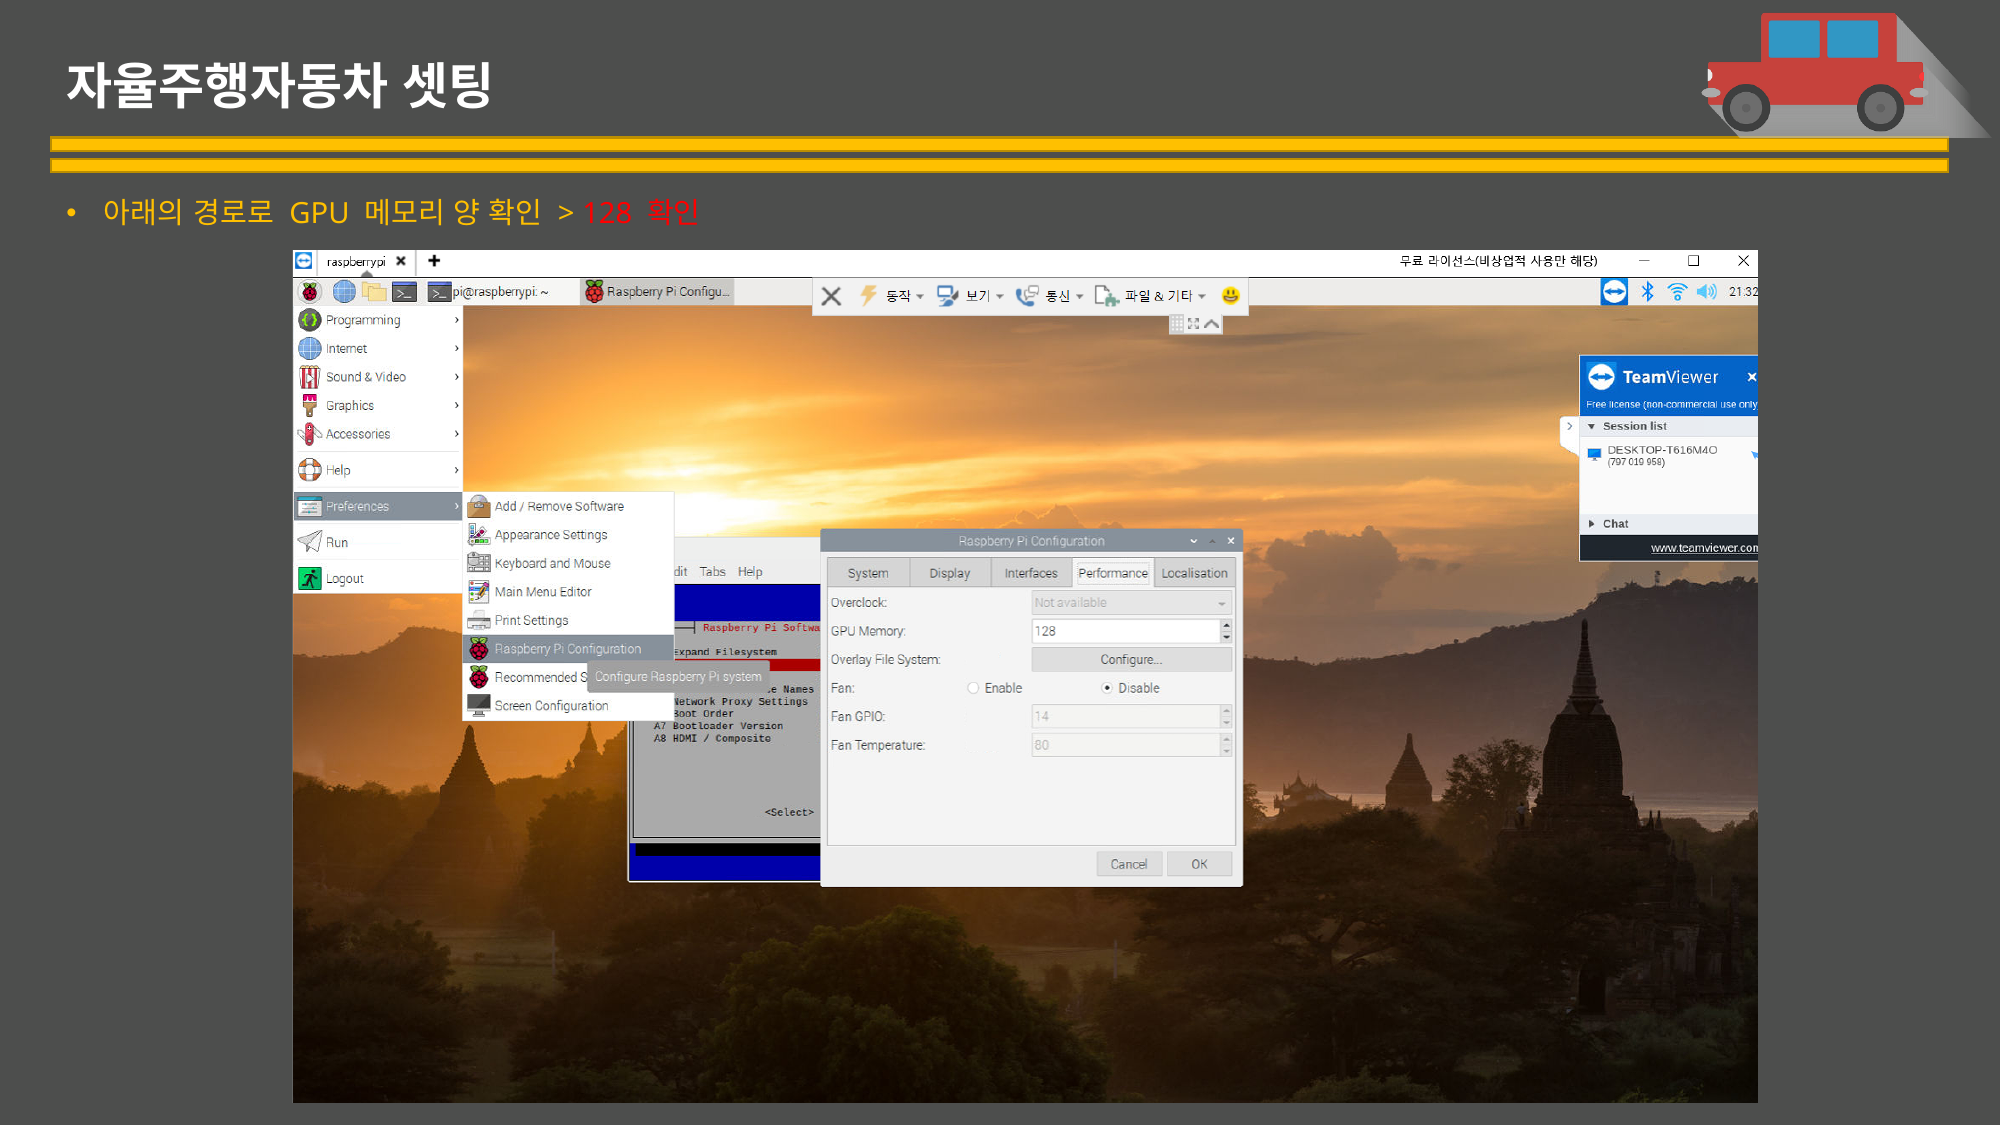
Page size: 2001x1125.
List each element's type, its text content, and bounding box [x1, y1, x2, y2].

picture [1695, 1, 2000, 138]
list 아래의 경로로 GPU 메모리 양 확인 > 128 확인 [51, 169, 1949, 1103]
picture [292, 250, 1758, 1103]
title 자율주행자동차 셋팅 [51, 39, 1949, 138]
